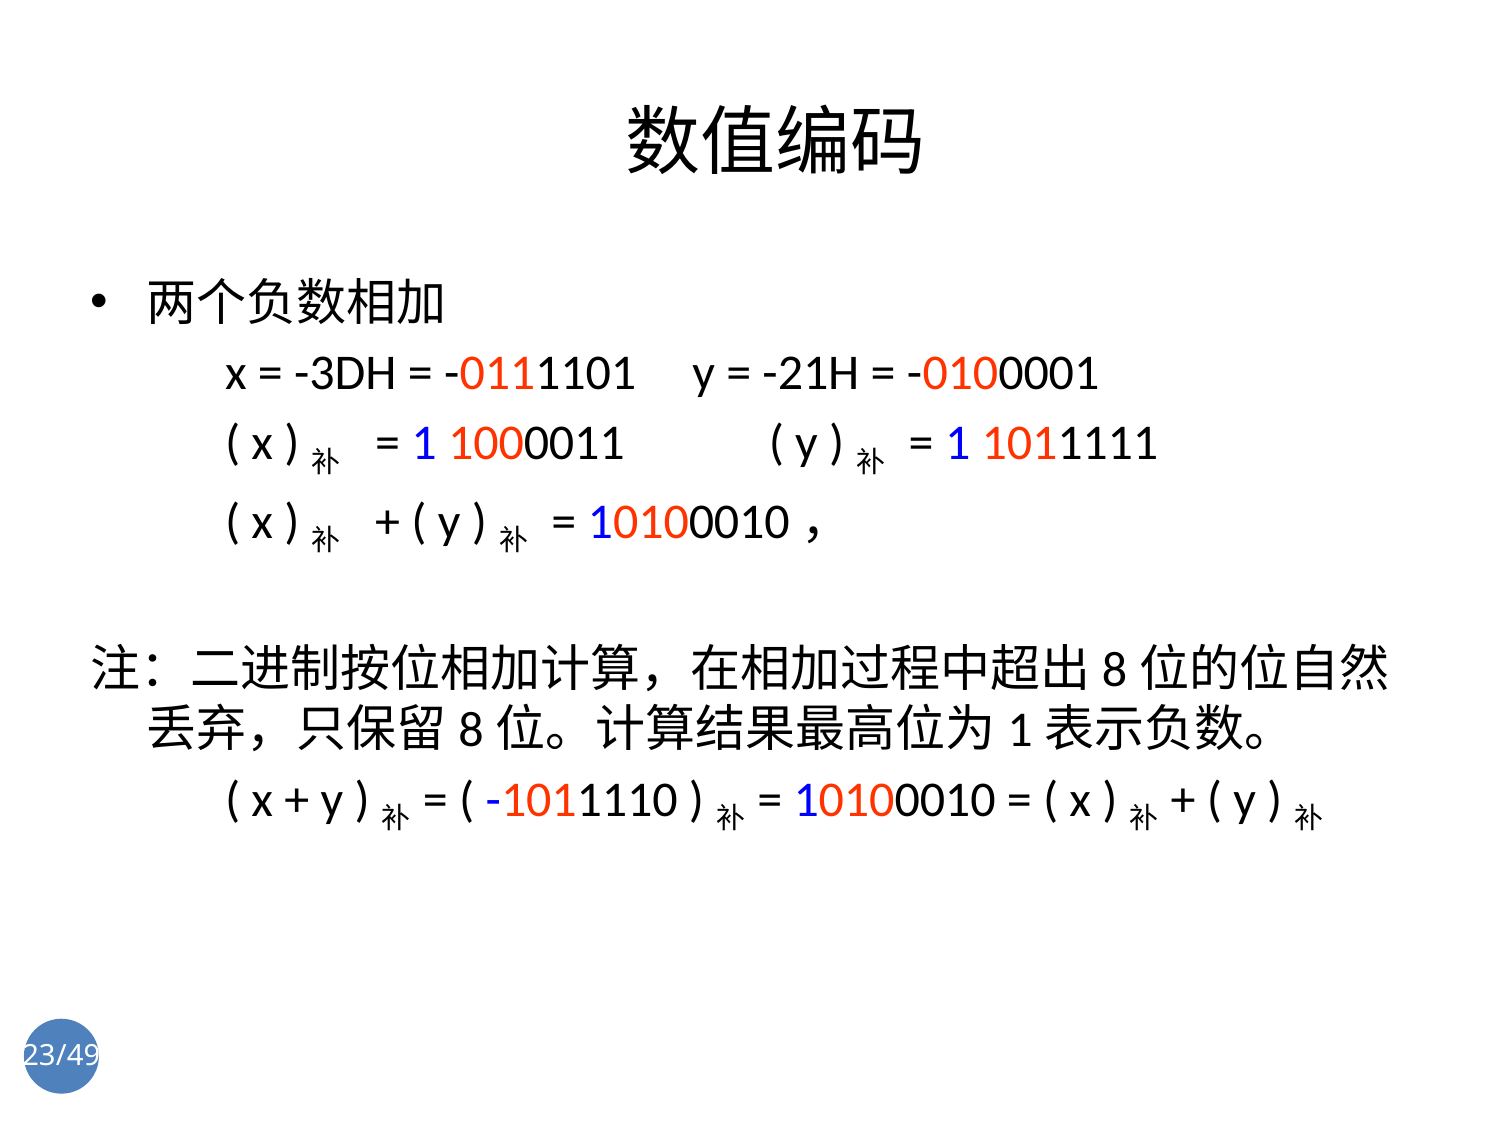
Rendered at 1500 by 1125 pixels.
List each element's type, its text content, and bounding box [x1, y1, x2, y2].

title 数值编码 [75, 45, 1425, 233]
list 两个负数相加 x = -3DH = -0111101 y = -21H = -0100001 ( x )补 = 1 1000011 ( y )补 = 1 1011111 ( x )补 + ( y )补 = 10100010， 注：二进制按位相加计算，在相加过程中超出8位的位自然丢弃，只保留8位。计算结果最高位为1表示负数。 ( x + y )补= ( -1011110 )补= 10100010 = ( x )补+ ( y )补 [75, 262, 1425, 1005]
slide_number 23/49 [23, 1018, 99, 1094]
